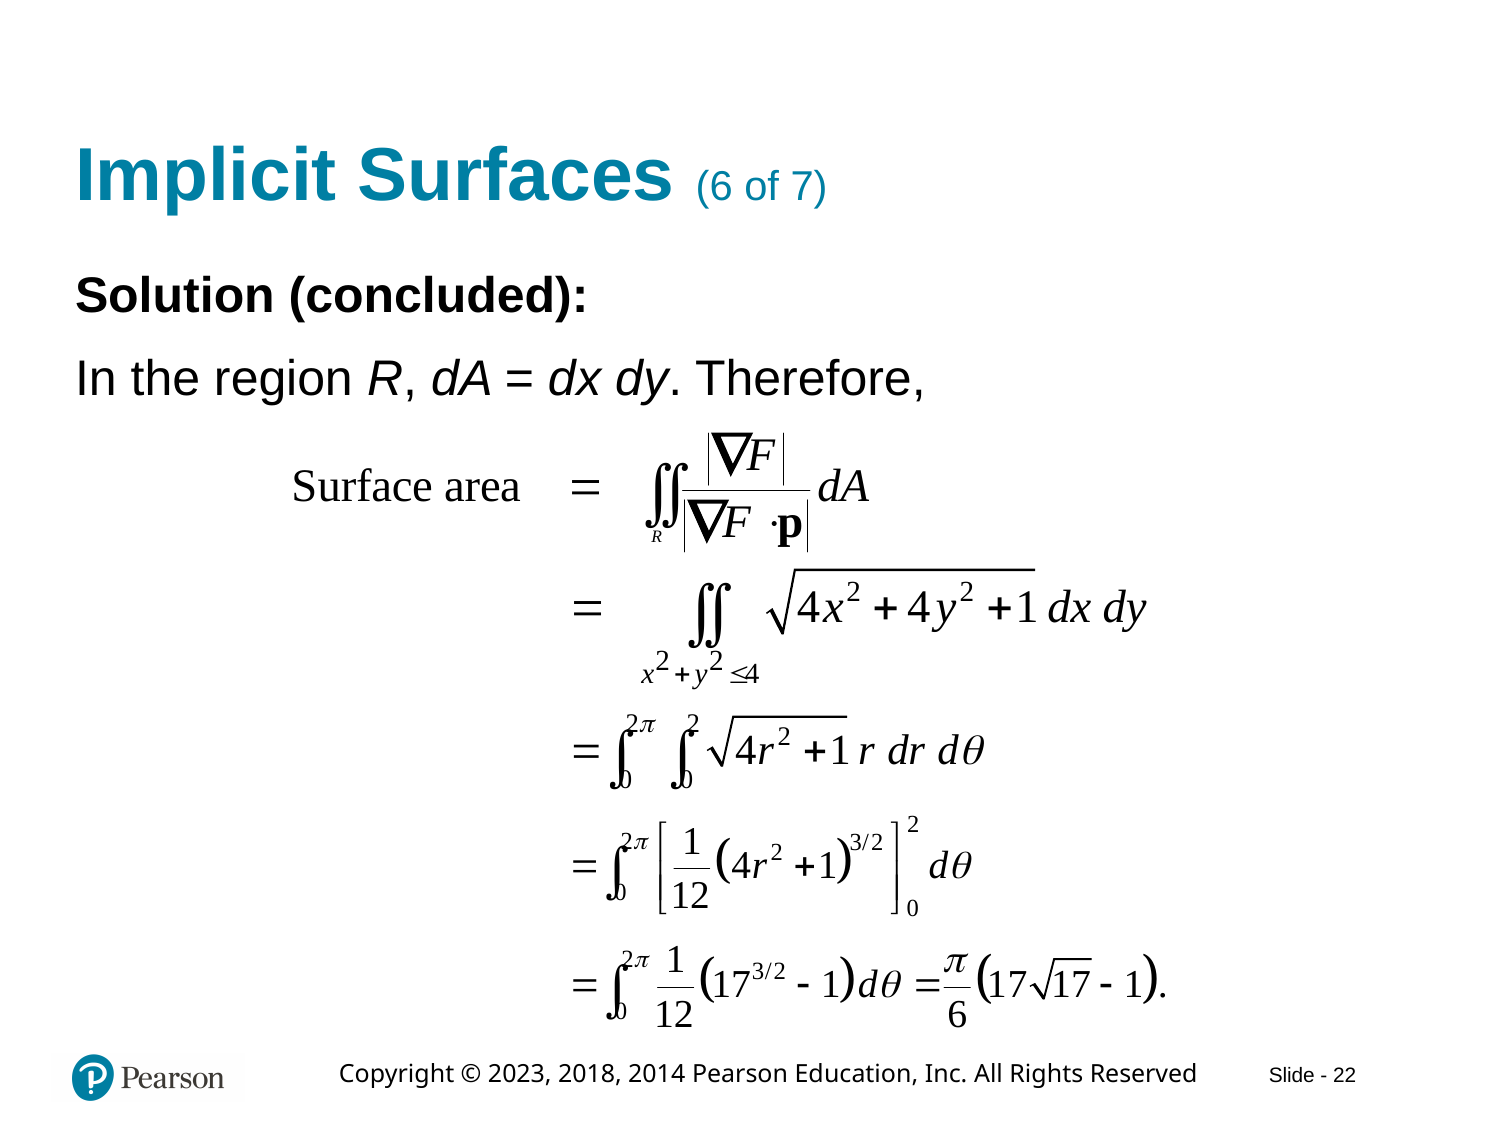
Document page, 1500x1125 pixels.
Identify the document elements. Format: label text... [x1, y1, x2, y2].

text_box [566, 707, 990, 794]
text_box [290, 427, 872, 557]
list In the region R, d A = d x d y. Therefore, [75, 345, 982, 413]
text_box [566, 937, 1169, 1033]
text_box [566, 563, 1152, 695]
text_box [566, 809, 977, 922]
picture [51, 1053, 245, 1102]
list Solution (concluded): [75, 262, 625, 335]
title Implicit Surfaces (6 of 7) [75, 35, 1425, 216]
